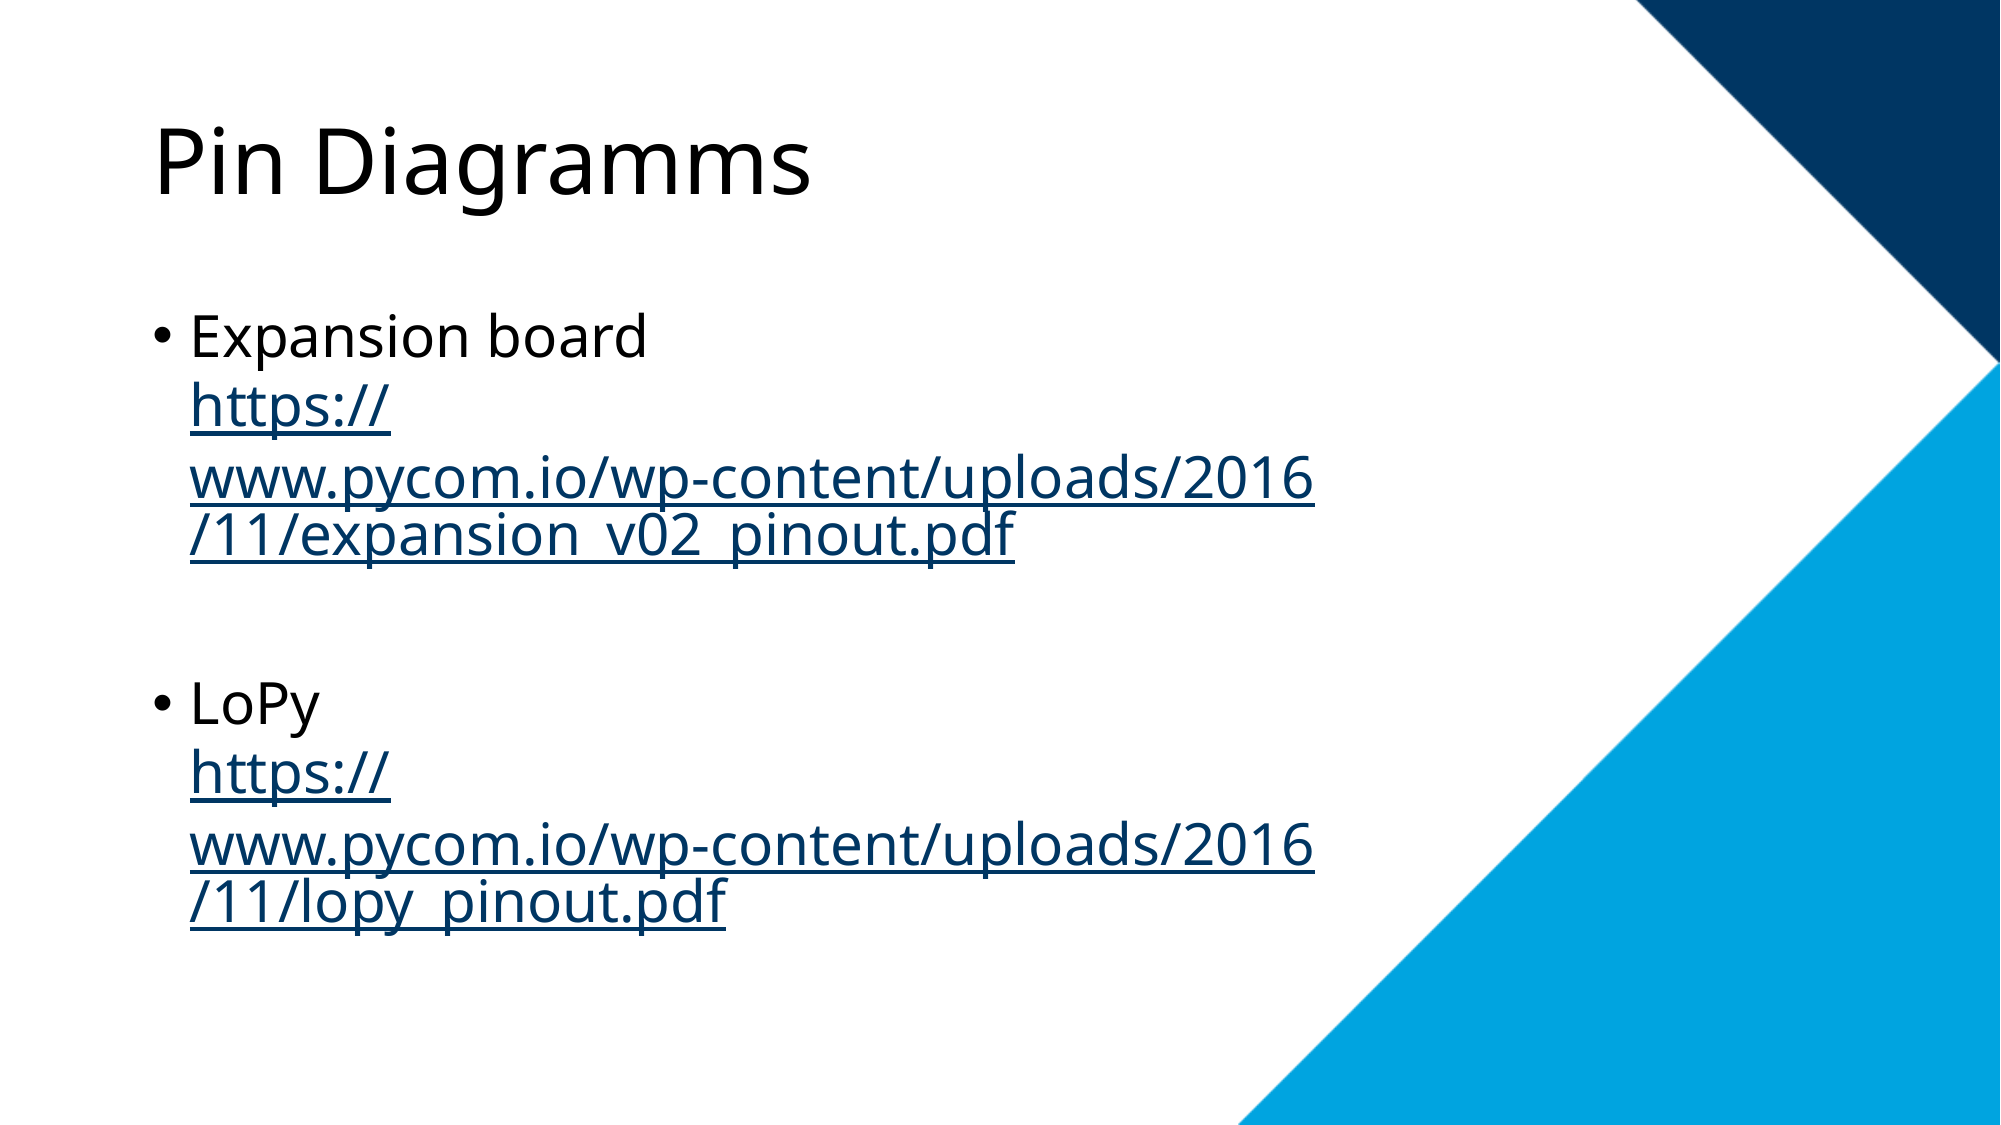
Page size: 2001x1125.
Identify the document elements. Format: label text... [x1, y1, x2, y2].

picture [1238, 0, 2000, 1125]
list Expansion board https://www.pycom.io/wp-content/uploads/2016/11/expansion_v02_pinout.pdf LoPy https://www.pycom.io/wp-content/uploads/2016/11/lopy_pinout.pdf [137, 299, 1338, 1014]
title Pin Diagramms [137, 59, 1680, 271]
